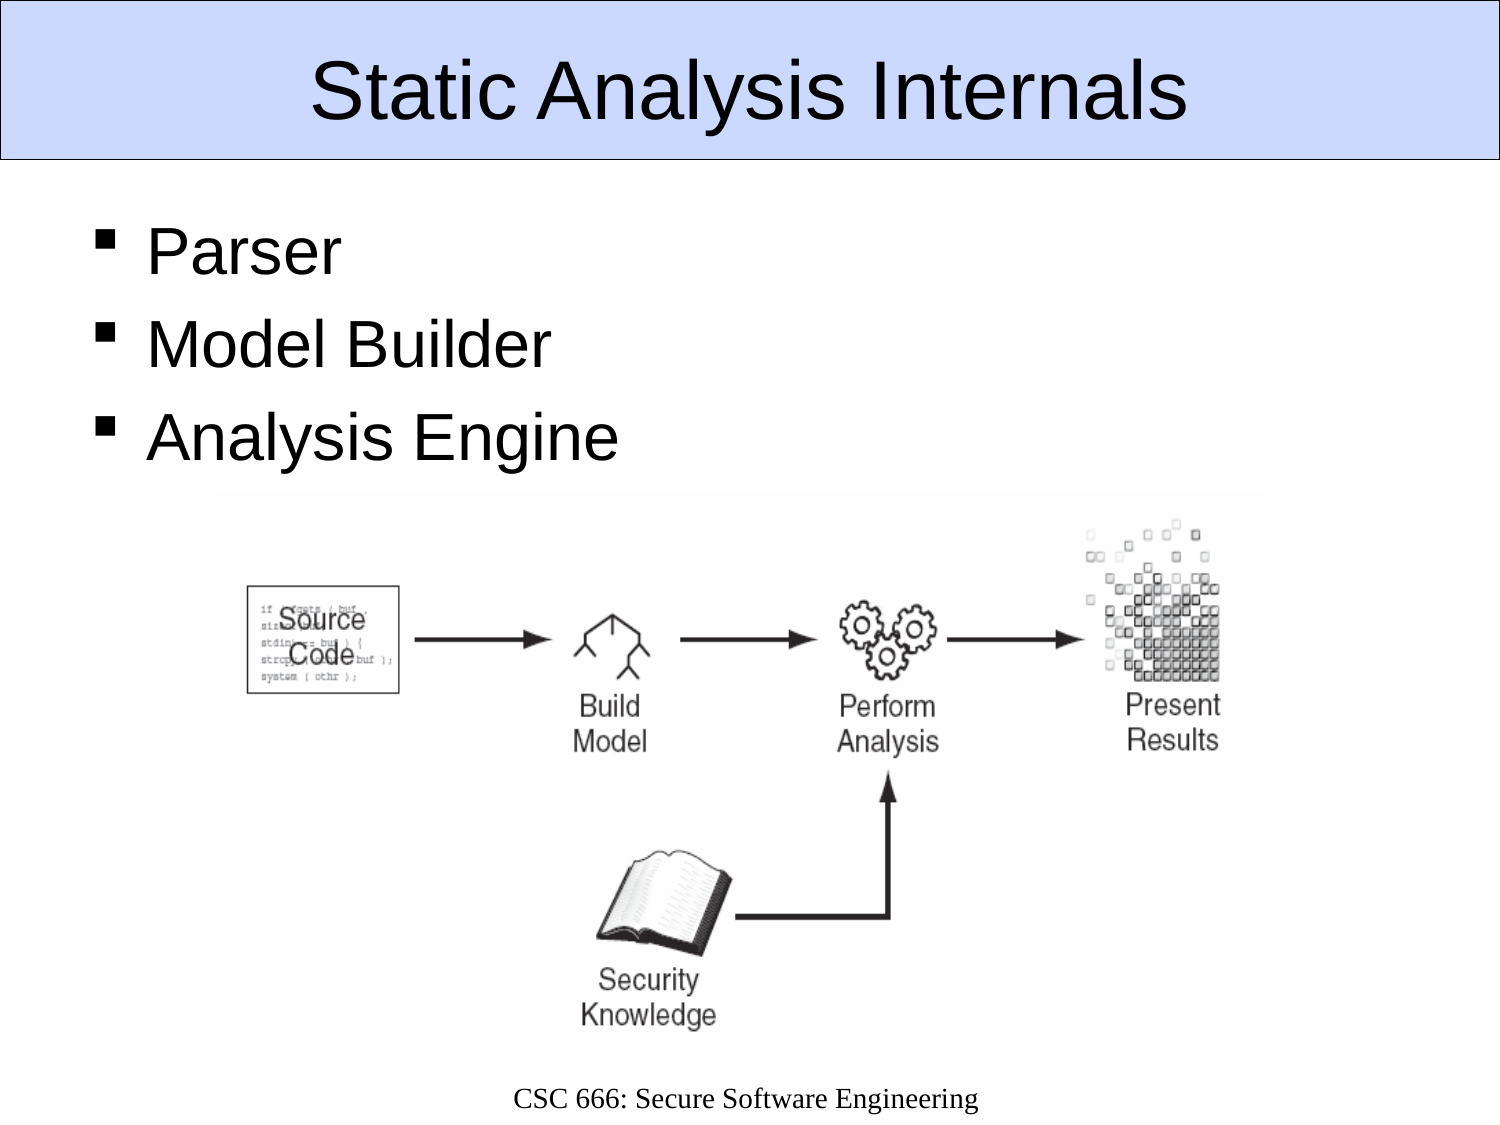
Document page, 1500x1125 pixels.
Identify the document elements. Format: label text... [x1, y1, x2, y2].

list Parser Model Builder Analysis Engine [75, 200, 1396, 519]
title Static Analysis Internals [75, 24, 1425, 149]
picture [213, 491, 1265, 1050]
footer CSC 666: Secure Software Engineering [241, 1072, 1251, 1125]
